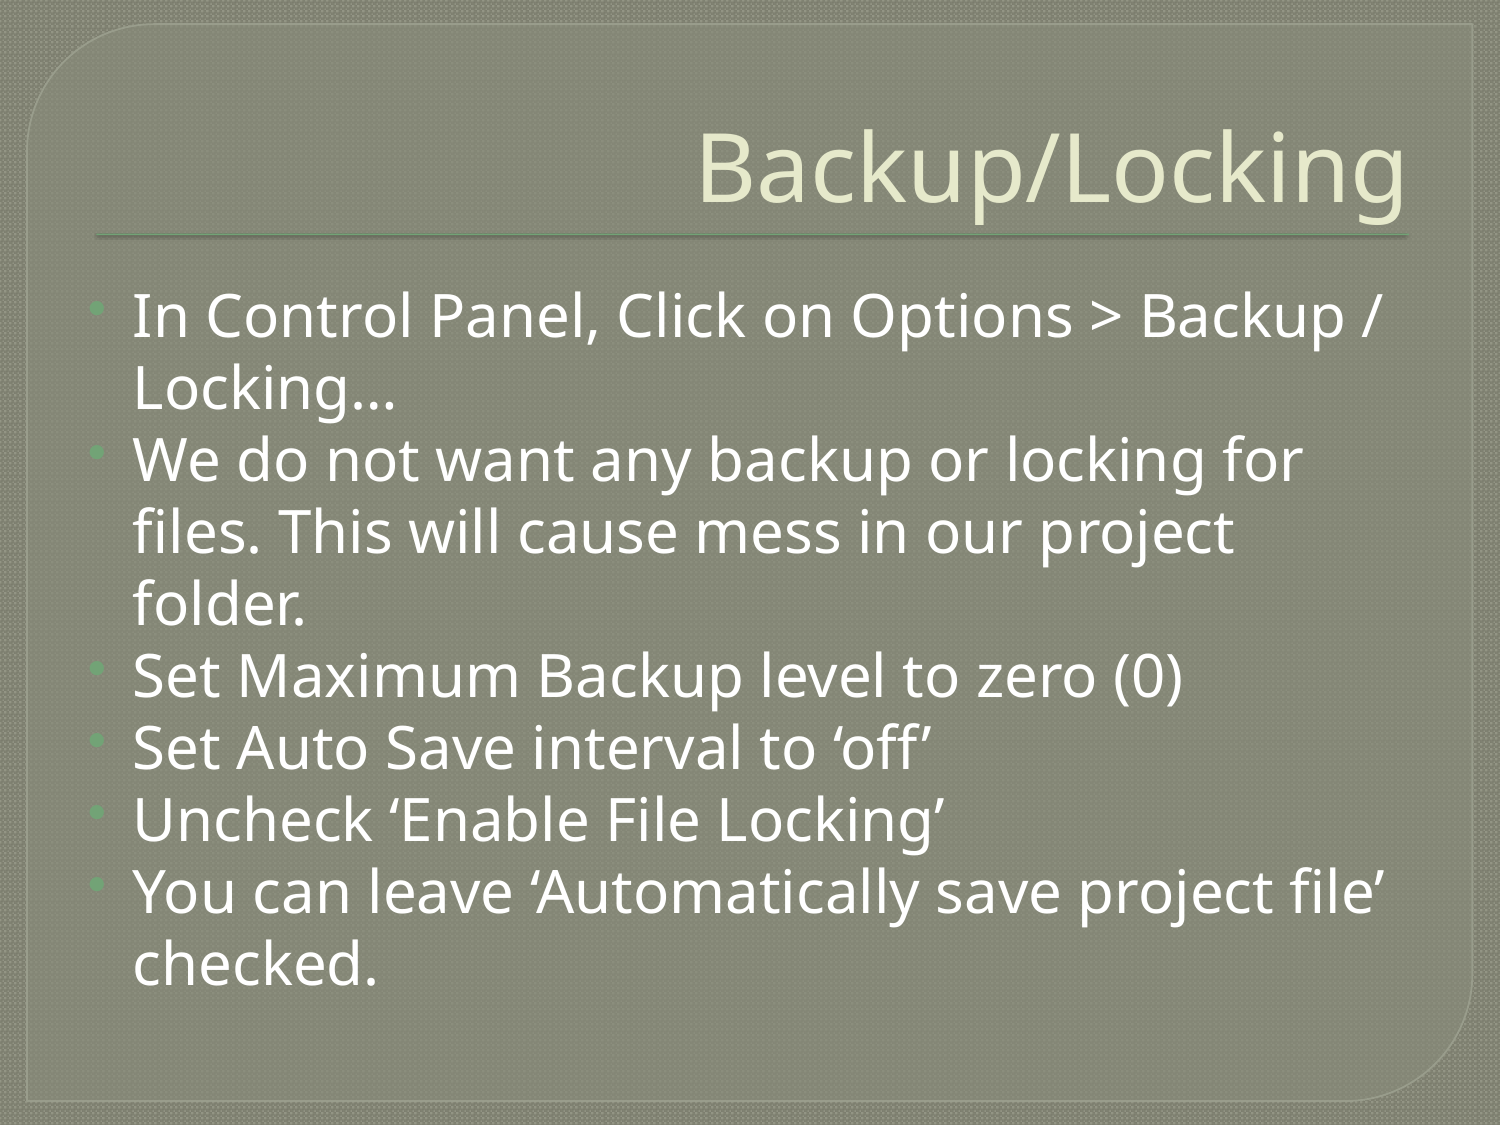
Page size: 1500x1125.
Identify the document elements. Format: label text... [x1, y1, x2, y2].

title Backup/Locking [75, 41, 1425, 230]
list In Control Panel, Click on Options > Backup / Locking… We do not want any backup or locking for files. This will cause mess in our project folder. Set Maximum Backup level to zero (0) Set Auto Save interval to ‘off’ Uncheck ‘Enable File Locking’ You can leave ‘Automatically save project file’ checked. [75, 270, 1425, 1013]
